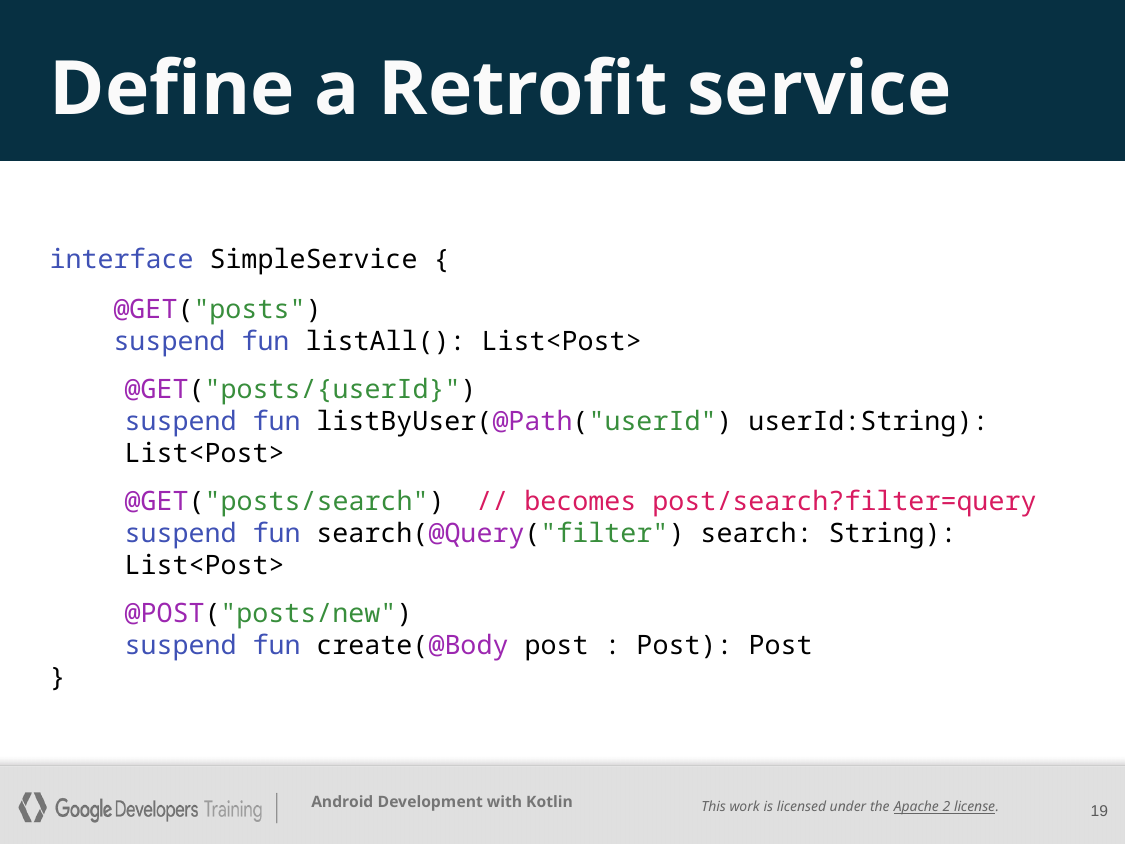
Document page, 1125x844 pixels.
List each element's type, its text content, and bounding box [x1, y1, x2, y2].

title Define a Retrofit service [38, 28, 1087, 122]
picture [0, 161, 1125, 844]
list interface SimpleService { @GET("posts") suspend fun listAll(): List<Post> @GET("posts/{userId}") suspend fun listByUser(@Path("userId") userId:String): List<Post> @GET("posts/search") // becomes post/search?filter=query suspend fun search(@Query("filter") search: String): List<Post> @POST("posts/new") suspend fun create(@Body post : Post): Post } [38, 230, 1087, 684]
slide_number 19 [1051, 777, 1120, 842]
